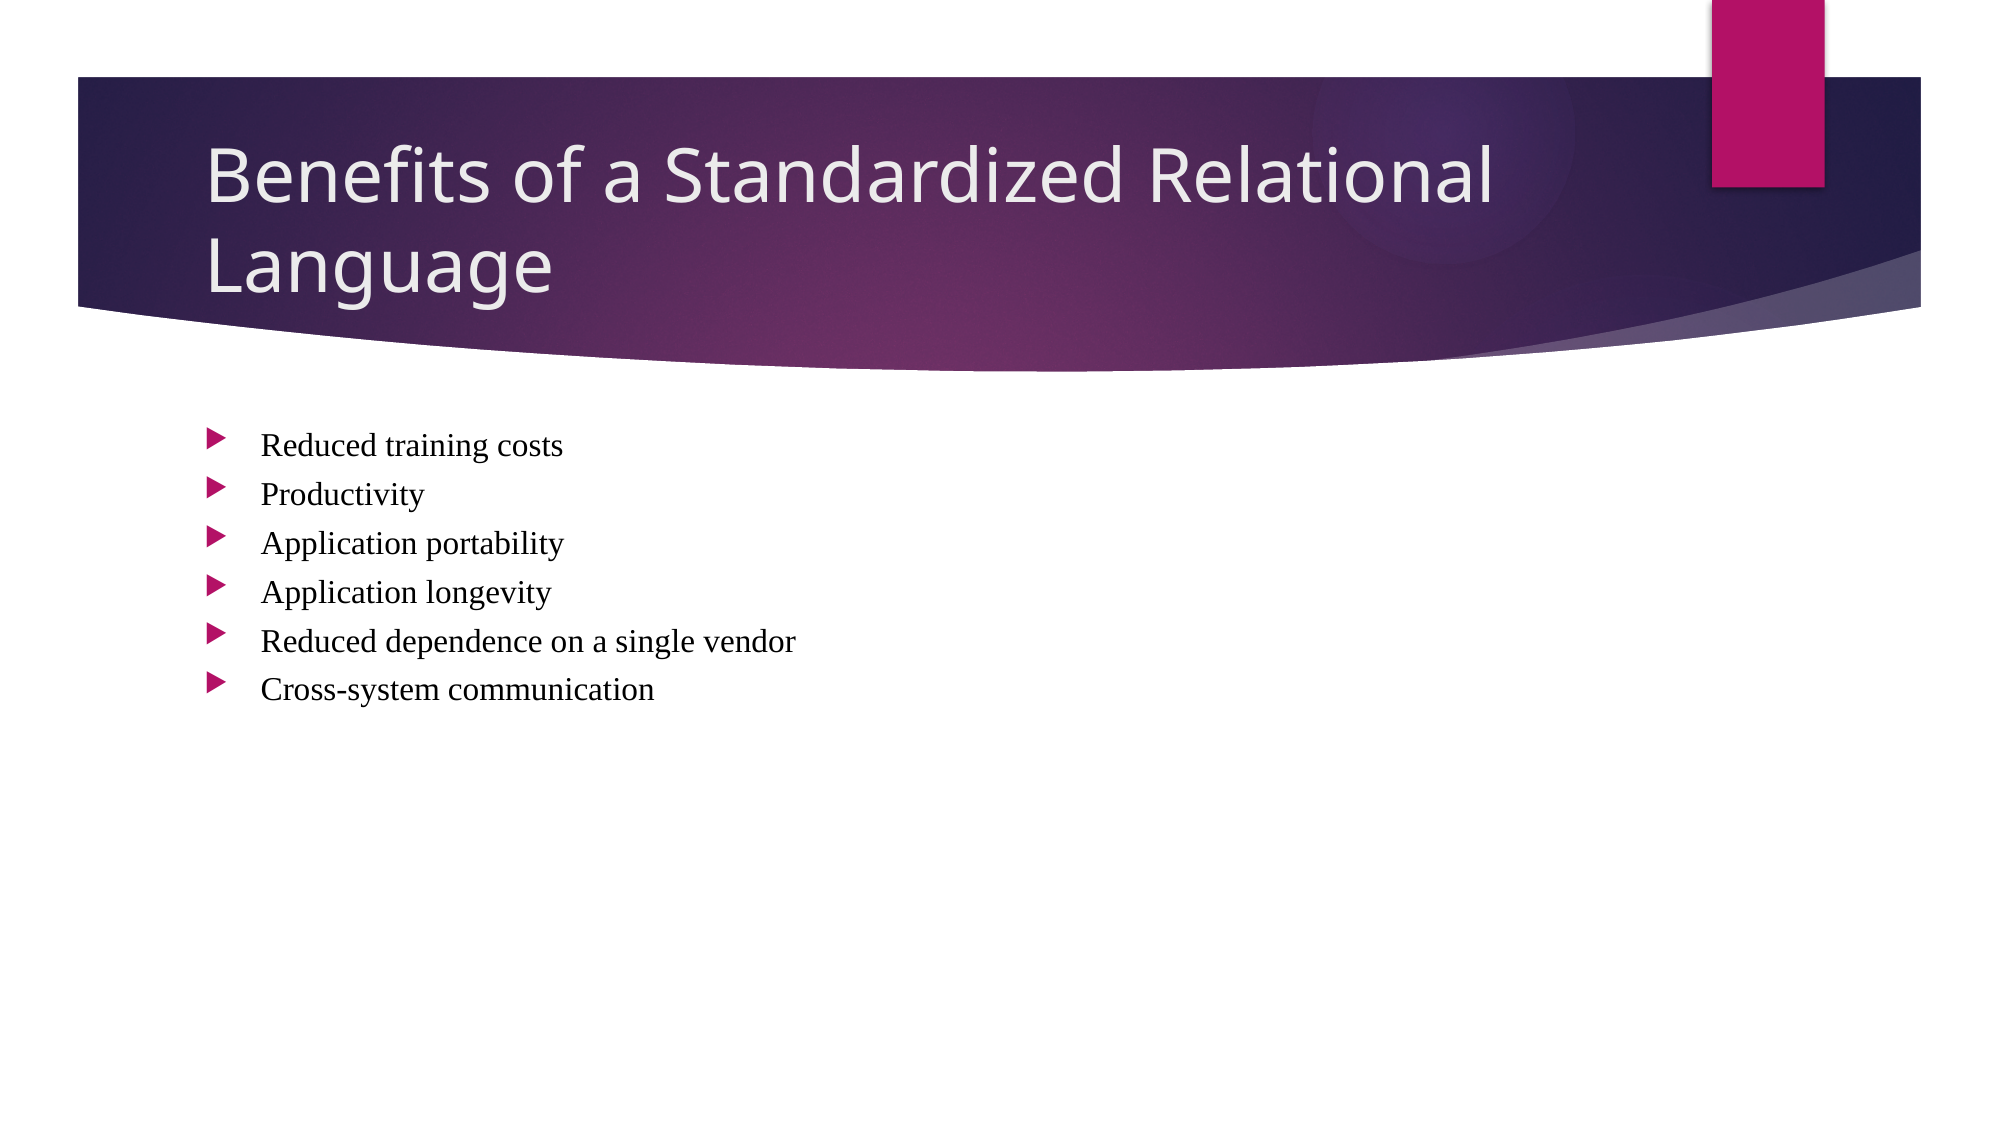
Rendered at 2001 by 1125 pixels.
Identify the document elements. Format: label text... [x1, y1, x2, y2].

list Reduced training costs Productivity Application portability Application longevity Reduced dependence on a single vendor Cross-system communication [189, 427, 1638, 988]
title Benefits of a Standardized Relational Language [189, 159, 1627, 276]
